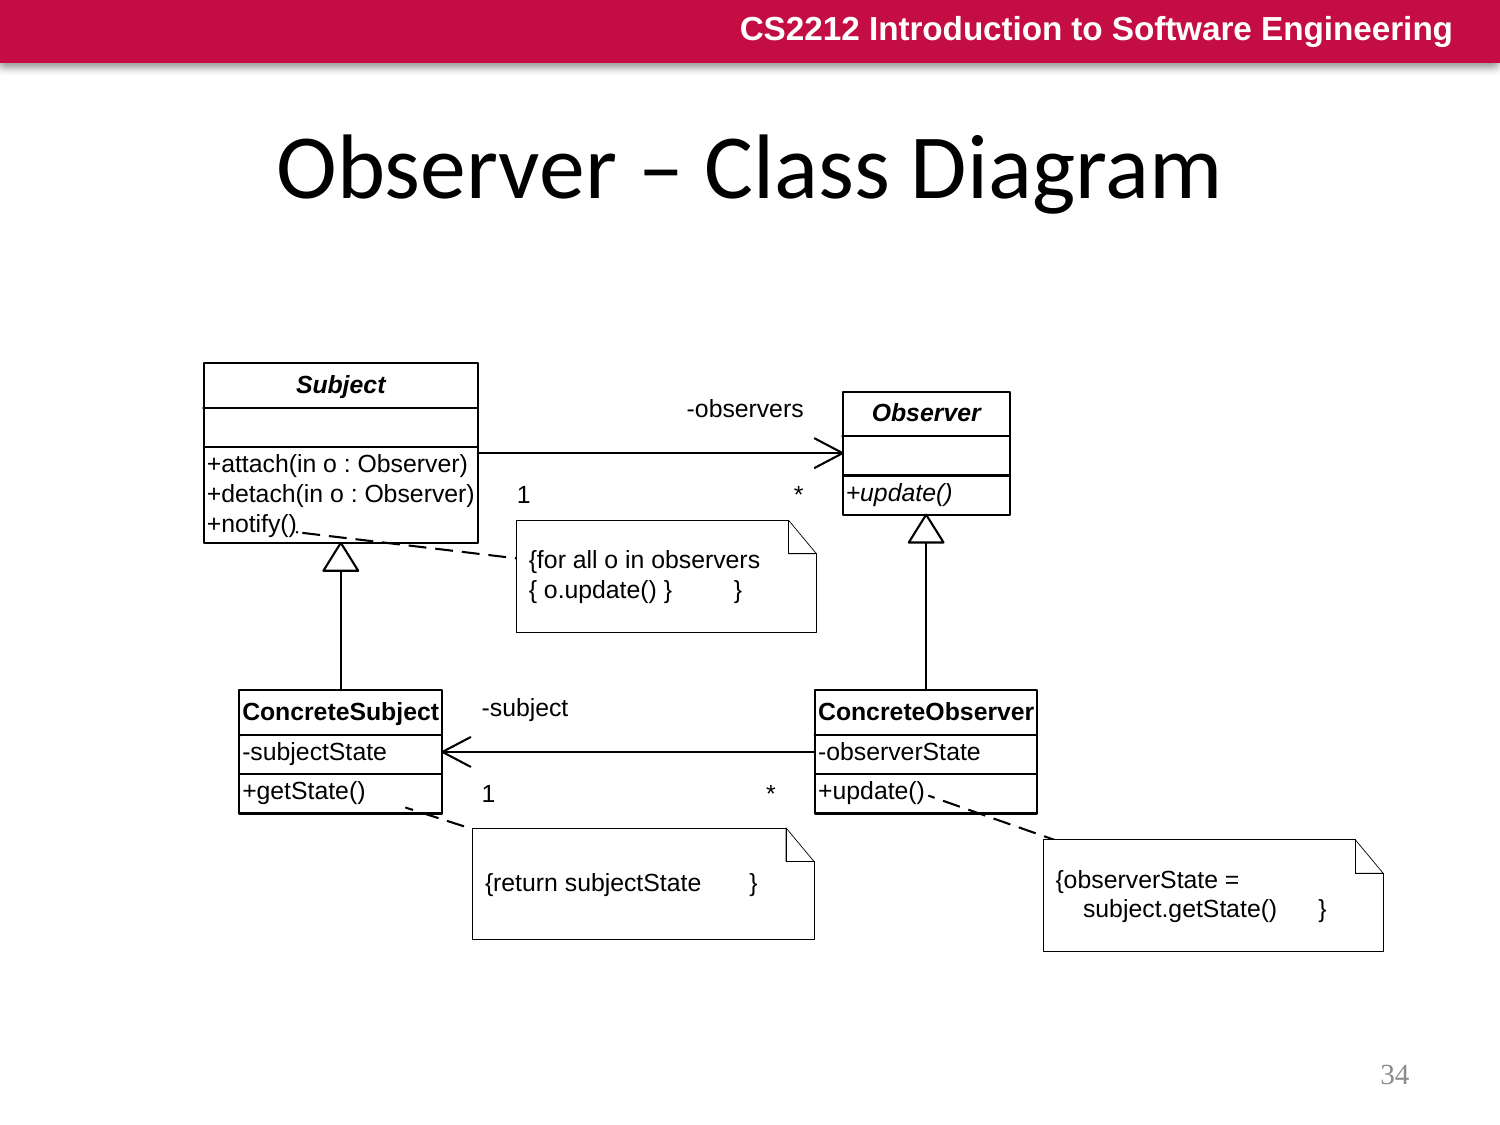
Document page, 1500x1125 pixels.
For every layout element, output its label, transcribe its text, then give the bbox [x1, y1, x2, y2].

picture [0, 0, 1500, 63]
title Observer – Class Diagram [112, 99, 1388, 288]
slide_number 34 [1074, 1042, 1425, 1103]
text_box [197, 337, 1388, 956]
